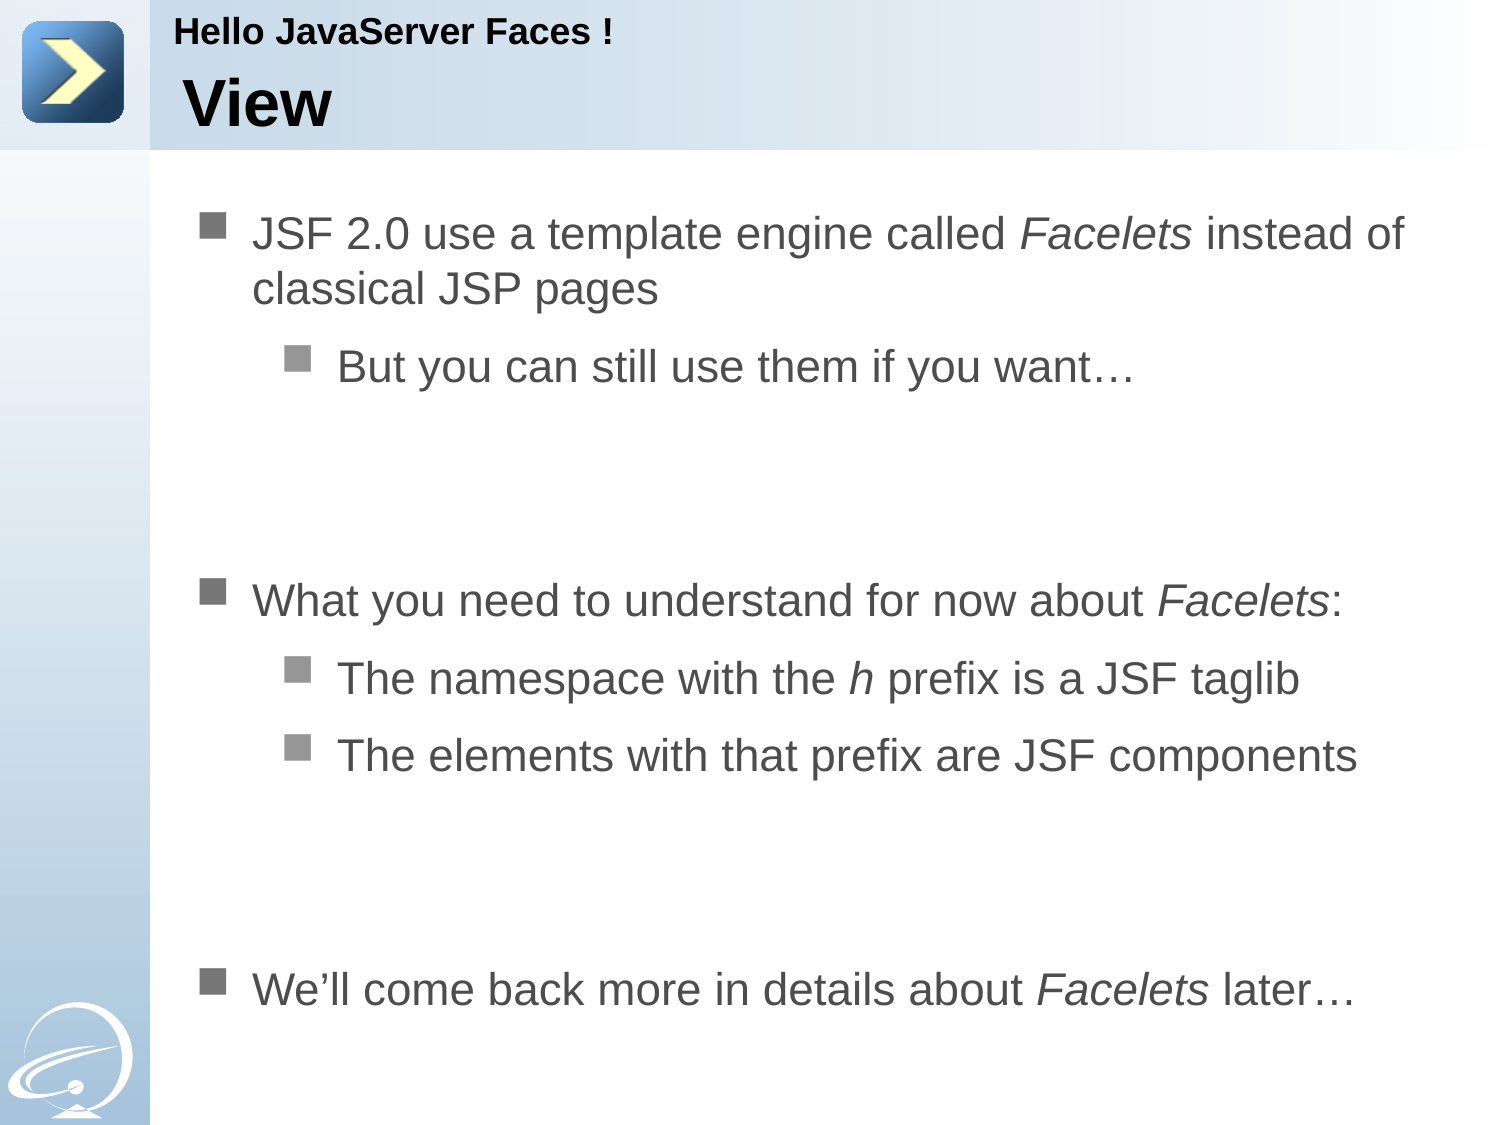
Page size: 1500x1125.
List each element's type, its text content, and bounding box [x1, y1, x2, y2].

list JSF 2.0 use a template engine called Facelets instead of classical JSP pages But you can still use them if you want… What you need to understand for now about Facelets: The namespace with the h prefix is a JSF taglib The elements with that prefix are JSF components We’ll come back more in details about Facelets later… [180, 196, 1448, 960]
picture [21, 19, 129, 127]
text_box Hello JavaServer Faces ! [158, 0, 1500, 60]
text_box View [167, 30, 1436, 169]
